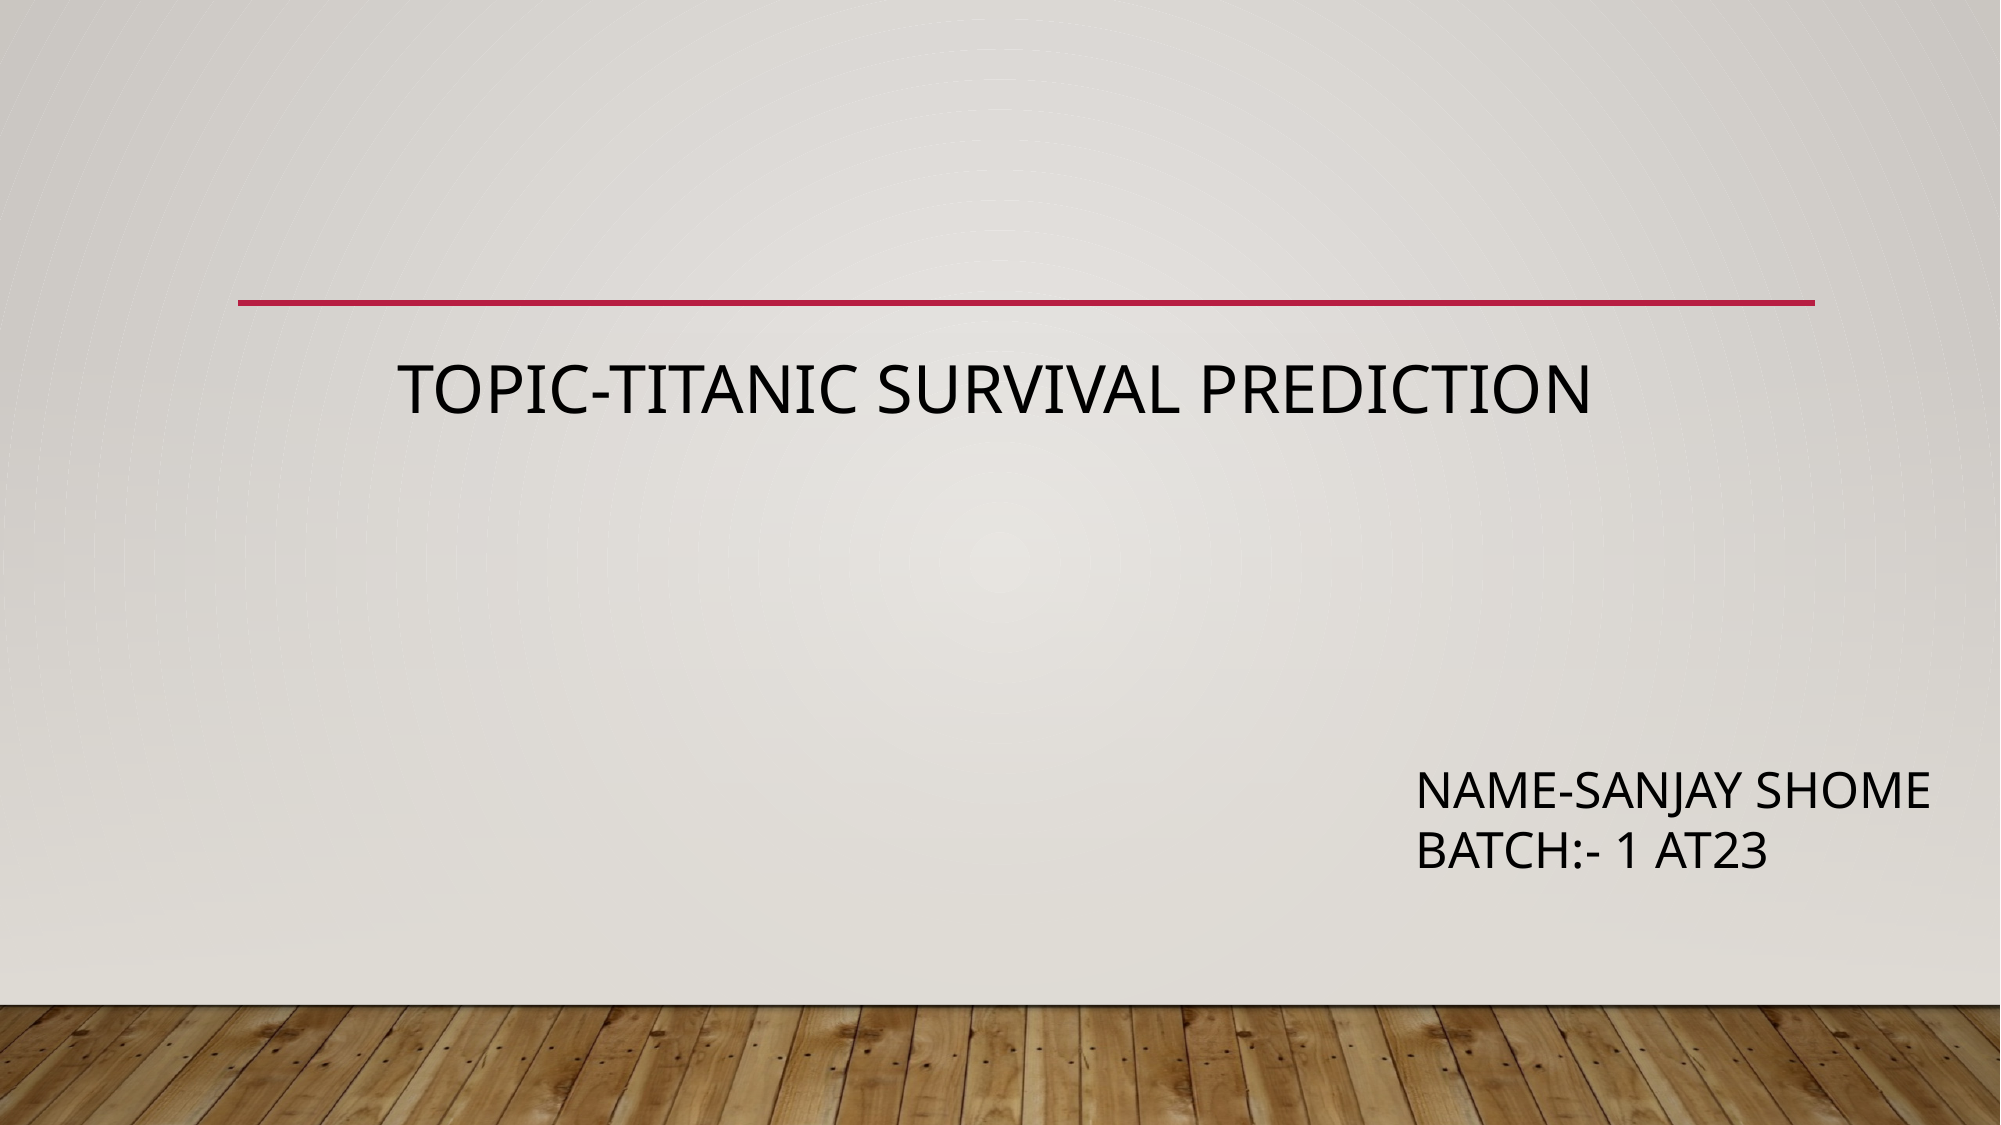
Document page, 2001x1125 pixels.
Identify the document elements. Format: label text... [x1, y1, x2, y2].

text_box NAME-SANJAY SHOME BATCH:- 1 AT23 [1400, 751, 2000, 886]
title TOPIC-TITANIC SURVIVAL PREDICTION [382, 348, 1958, 521]
picture [0, 1005, 2000, 1125]
